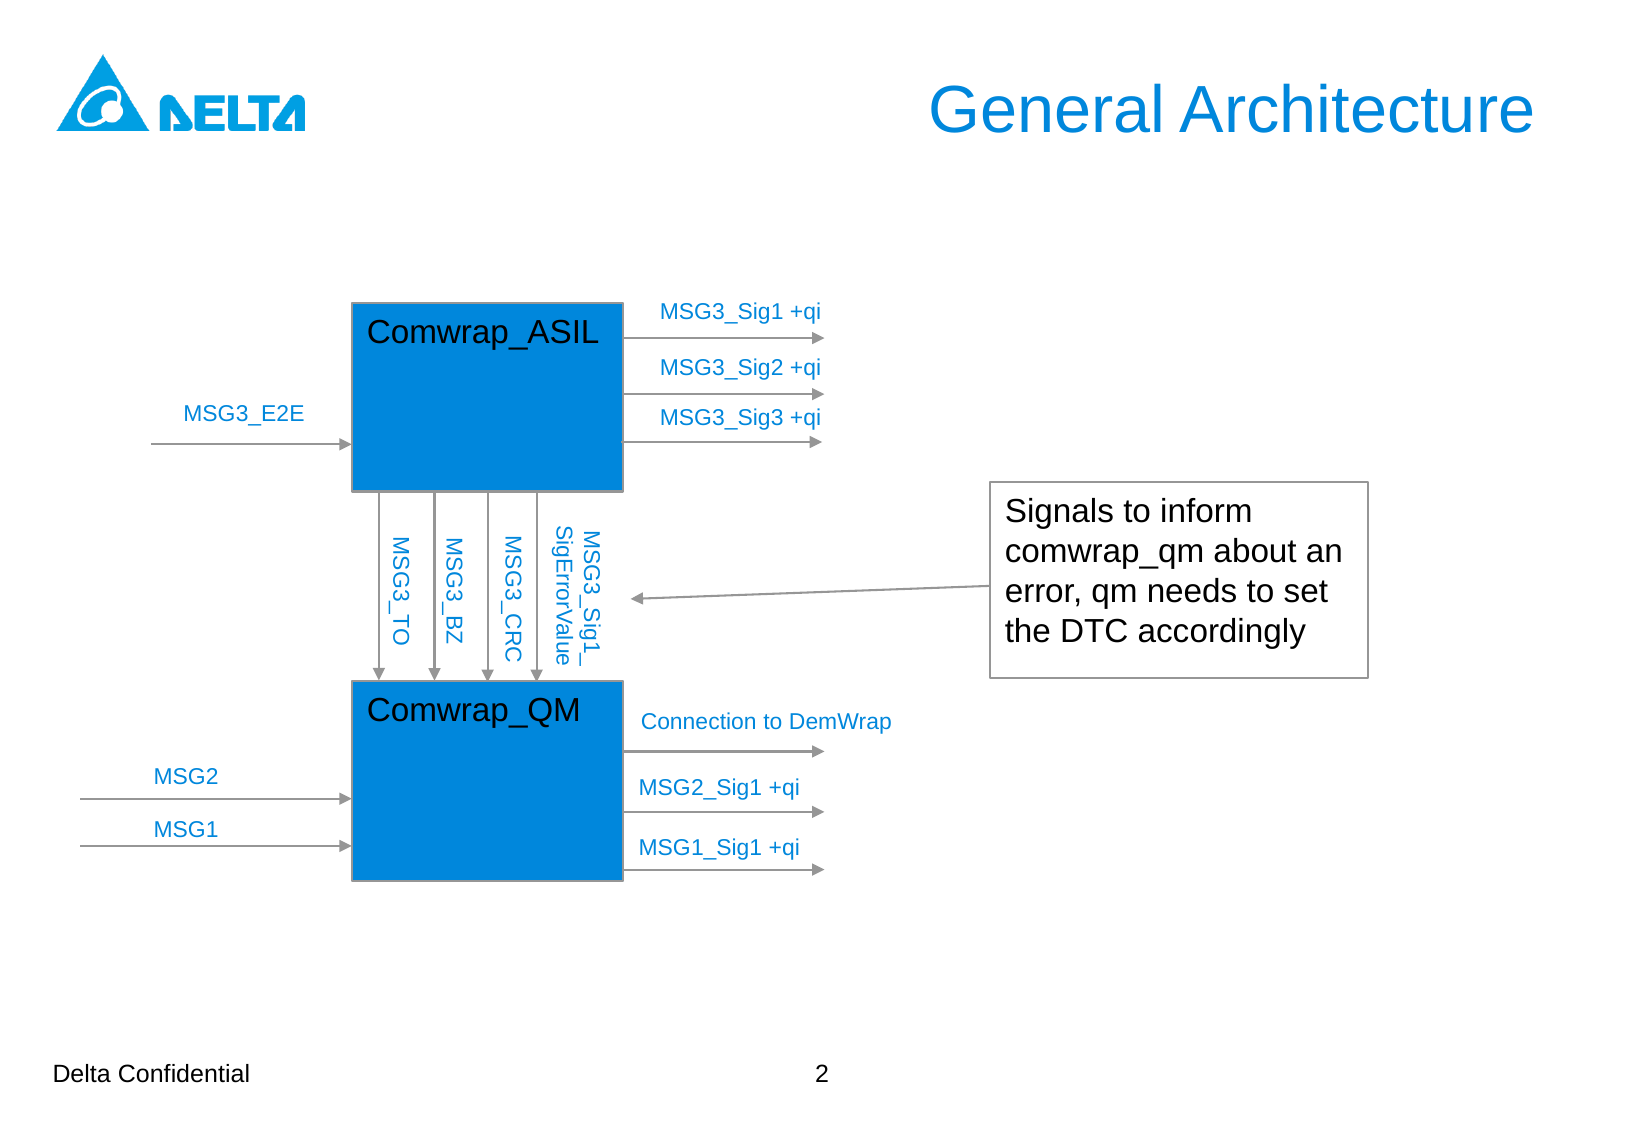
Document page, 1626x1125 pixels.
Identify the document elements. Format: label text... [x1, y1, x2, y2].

text_box MSG3_Sig1 +qi [621, 292, 836, 329]
text_box MSG3_Sig2 +qi [621, 348, 836, 385]
text_box MSG2 [127, 757, 234, 793]
text_box Connection to DemWrap [611, 703, 907, 739]
text_box Comwrap_ASIL [351, 302, 624, 492]
text_box MSG3_Sig3 +qi [621, 398, 836, 435]
text_box MSG3_CRC [497, 501, 532, 678]
text_box MSG3_BZ [438, 496, 474, 660]
title General Architecture [378, 35, 1551, 176]
text_box MSG3_E2E [147, 394, 320, 430]
text_box Signals to inform comwrap_qm about an error, qm needs to set the DTC accordingly [989, 481, 1368, 678]
text_box MSG3_Sig1_SigErrorValue [547, 504, 612, 682]
text_box MSG1 [127, 810, 234, 845]
slide_number 2 [632, 1042, 1012, 1103]
picture [56, 54, 305, 131]
text_box MSG2_Sig1 +qi [599, 768, 815, 805]
picture [171, 112, 179, 131]
picture [78, 86, 122, 126]
text_box MSG3_TO [384, 513, 421, 662]
picture [286, 113, 294, 131]
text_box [630, 585, 990, 600]
text_box MSG1_Sig1 +qi [599, 828, 815, 864]
text_box Comwrap_QM [351, 680, 624, 882]
